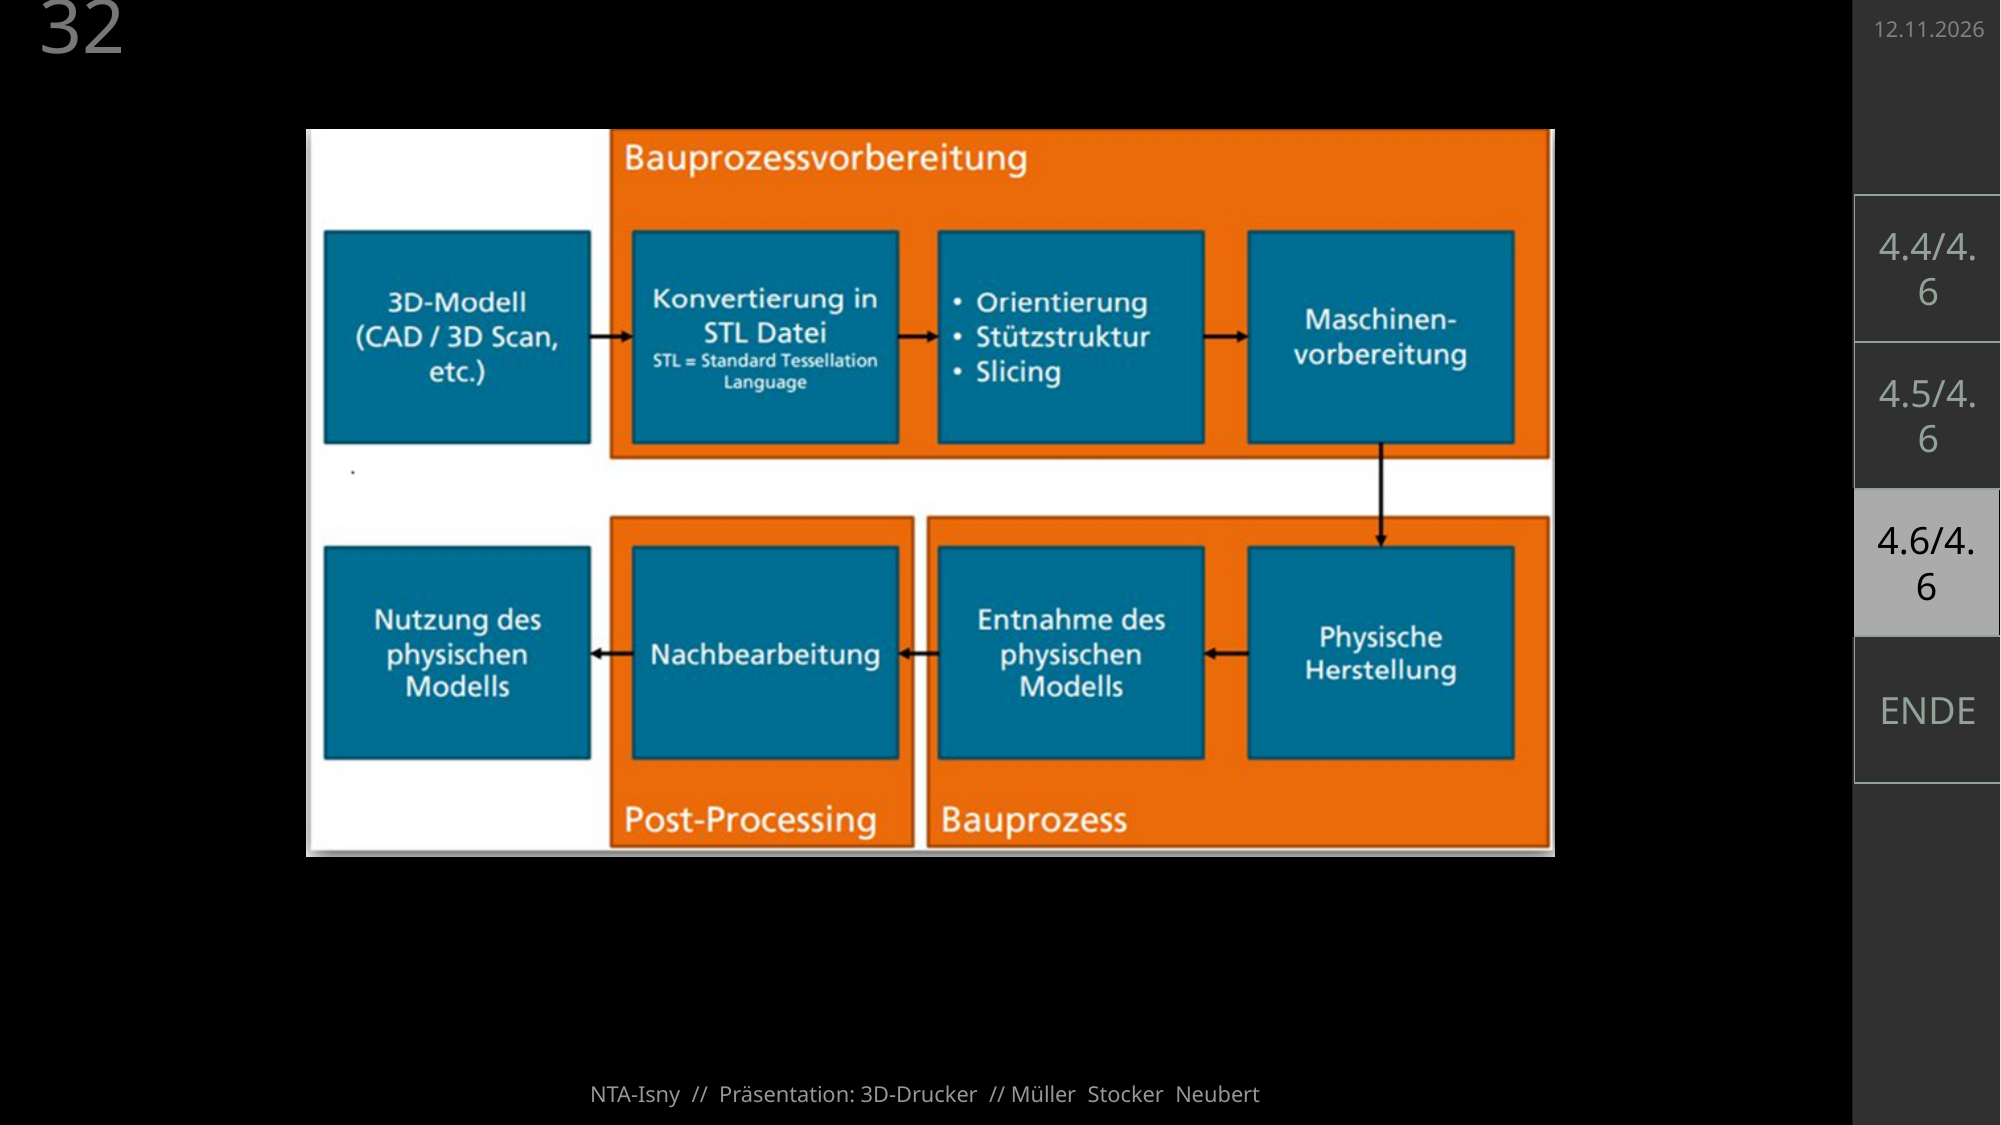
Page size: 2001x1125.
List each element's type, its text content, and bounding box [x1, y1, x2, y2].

text_box 4.4/4.6 [1854, 194, 2000, 342]
footer NTA-Isny // Präsentation: 3D-Drucker // Müller Stocker Neubert [0, 1065, 1852, 1125]
picture [306, 129, 1555, 857]
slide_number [1687, 0, 2000, 60]
text_box 4.6/4.6 [1852, 488, 2000, 637]
text_box 4.5/4.6 [1854, 342, 2000, 489]
text_box ENDE [1854, 635, 2000, 783]
slide_number 32 [0, 0, 166, 60]
